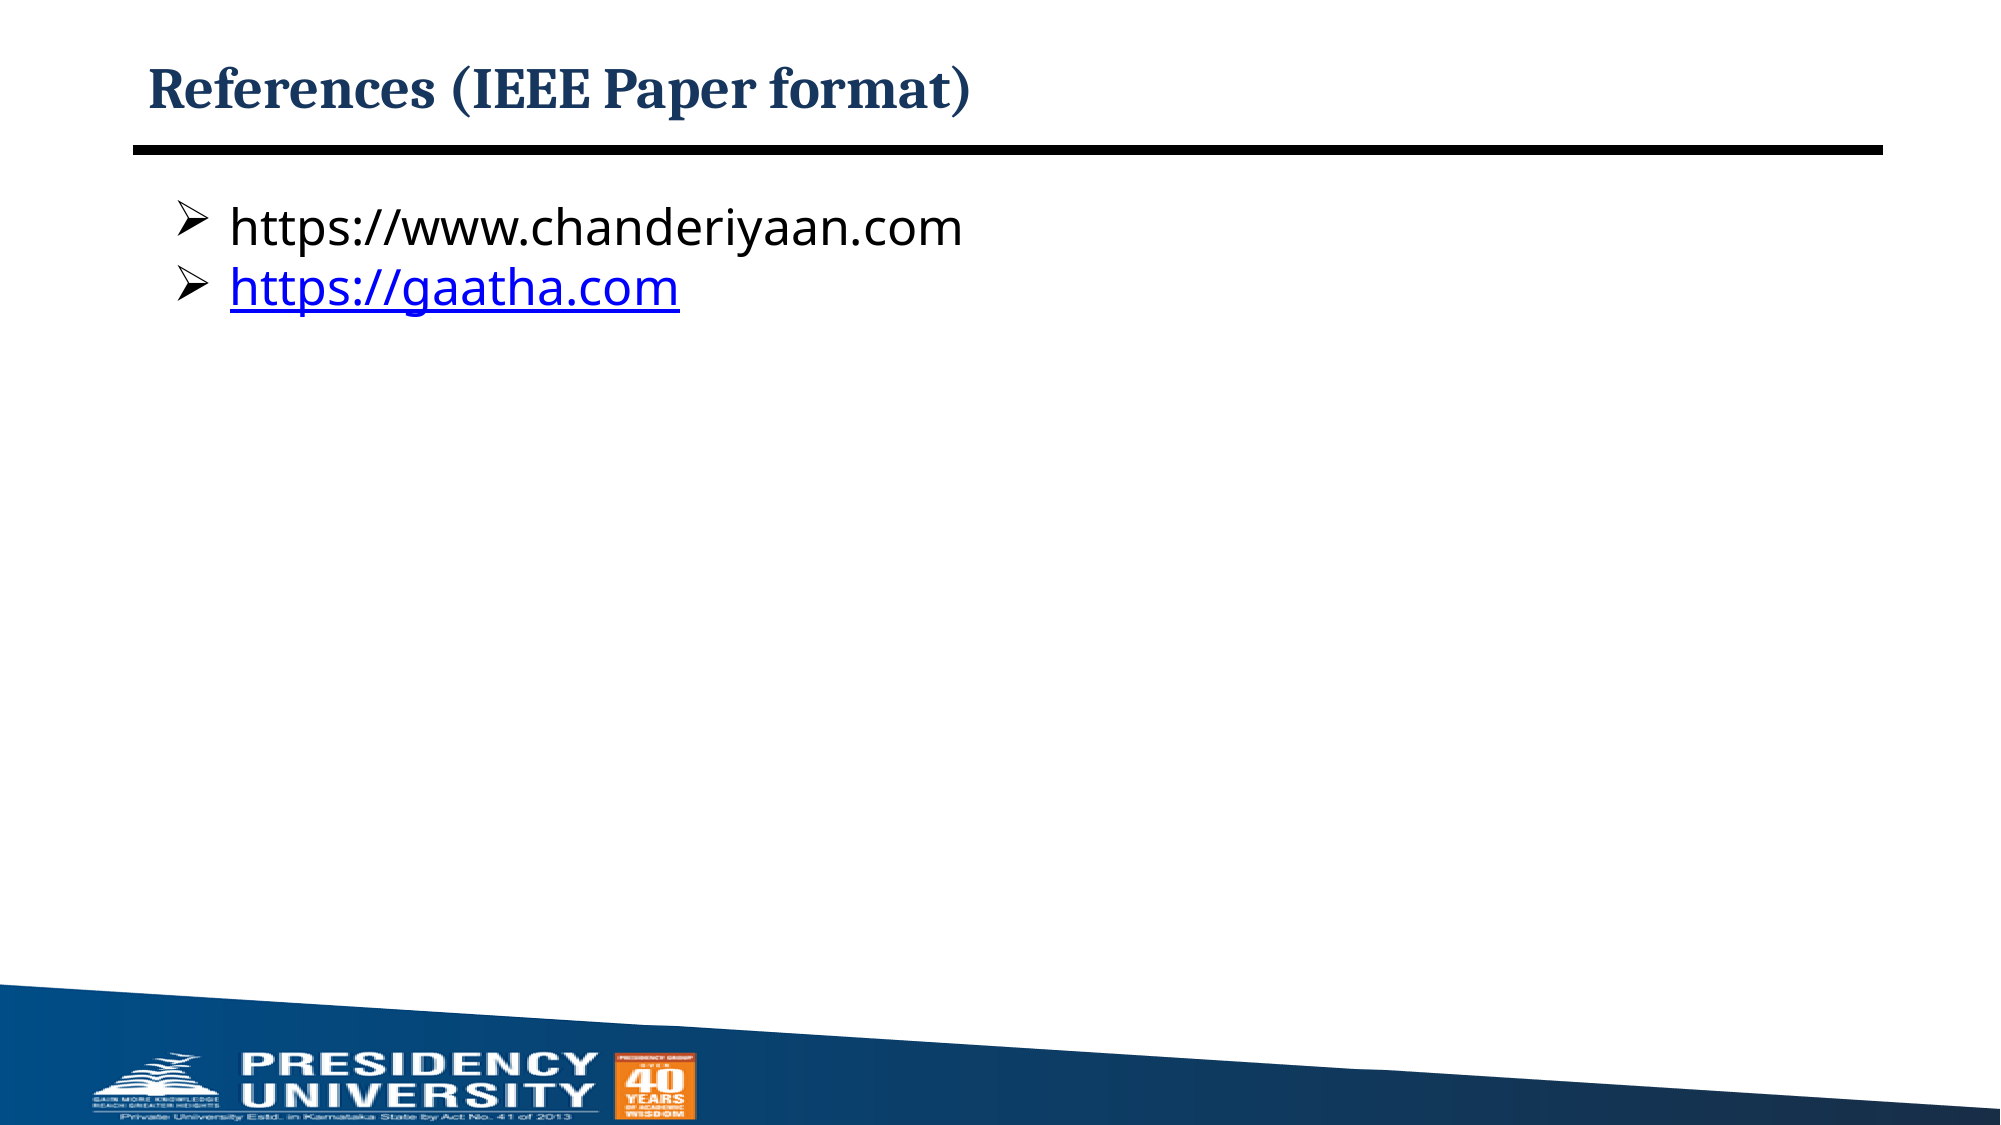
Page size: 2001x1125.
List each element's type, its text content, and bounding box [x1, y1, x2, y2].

picture [0, 982, 2000, 1125]
list https://www.chanderiyaan.com https://gaatha.com [133, 187, 1884, 1000]
title References (IEEE Paper format) [133, 45, 1884, 125]
